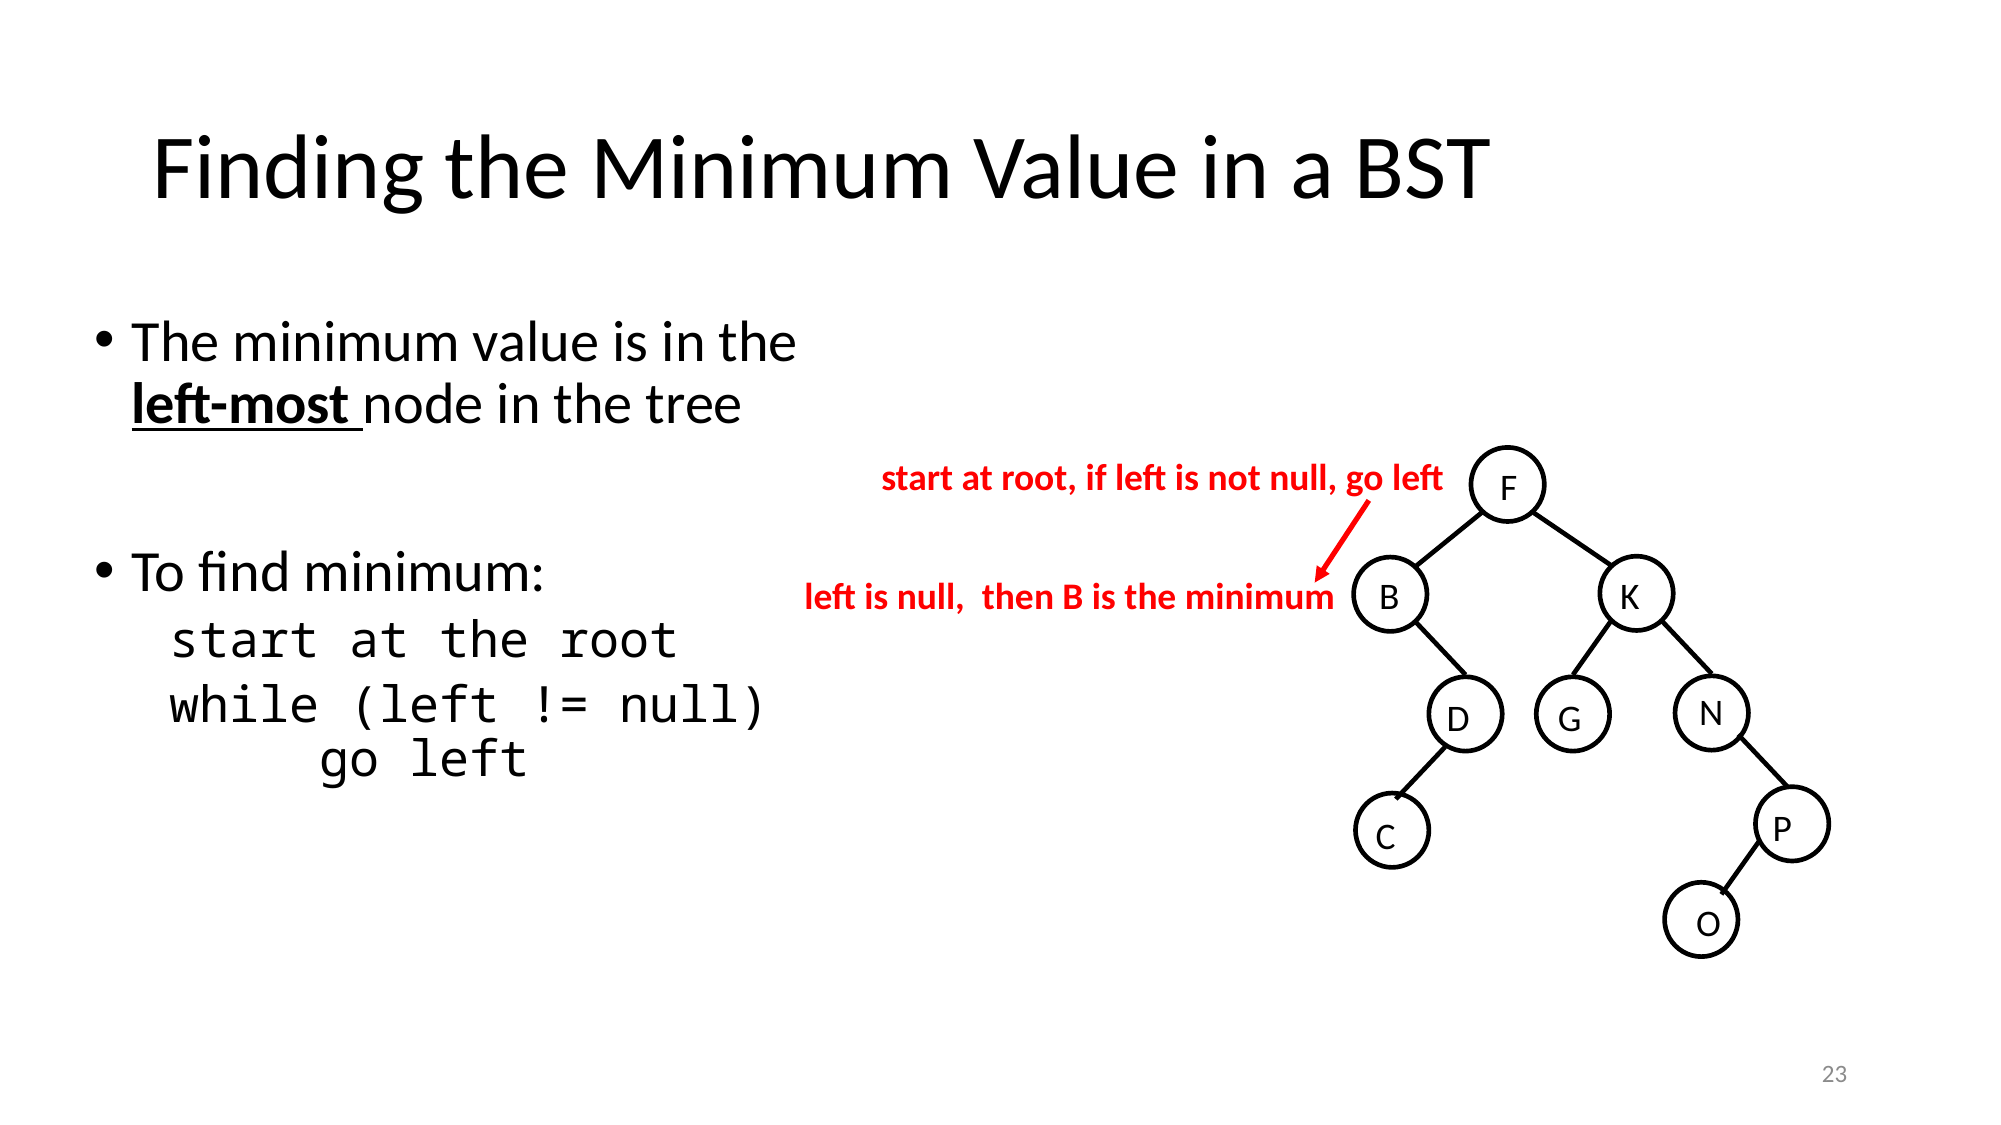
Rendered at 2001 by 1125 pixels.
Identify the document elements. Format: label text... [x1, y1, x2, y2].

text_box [1314, 500, 1369, 583]
list The minimum value is in the left-most node in the tree To find minimum: start at the root while (left != null) go left [79, 303, 846, 1017]
title Finding the Minimum Value in a BST [137, 59, 1863, 278]
text_box start at root, if left is not null, go left [858, 445, 1573, 506]
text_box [1300, 447, 1887, 961]
text_box left is null, then B is the minimum [781, 564, 1300, 625]
slide_number 23 [1412, 1042, 1863, 1103]
